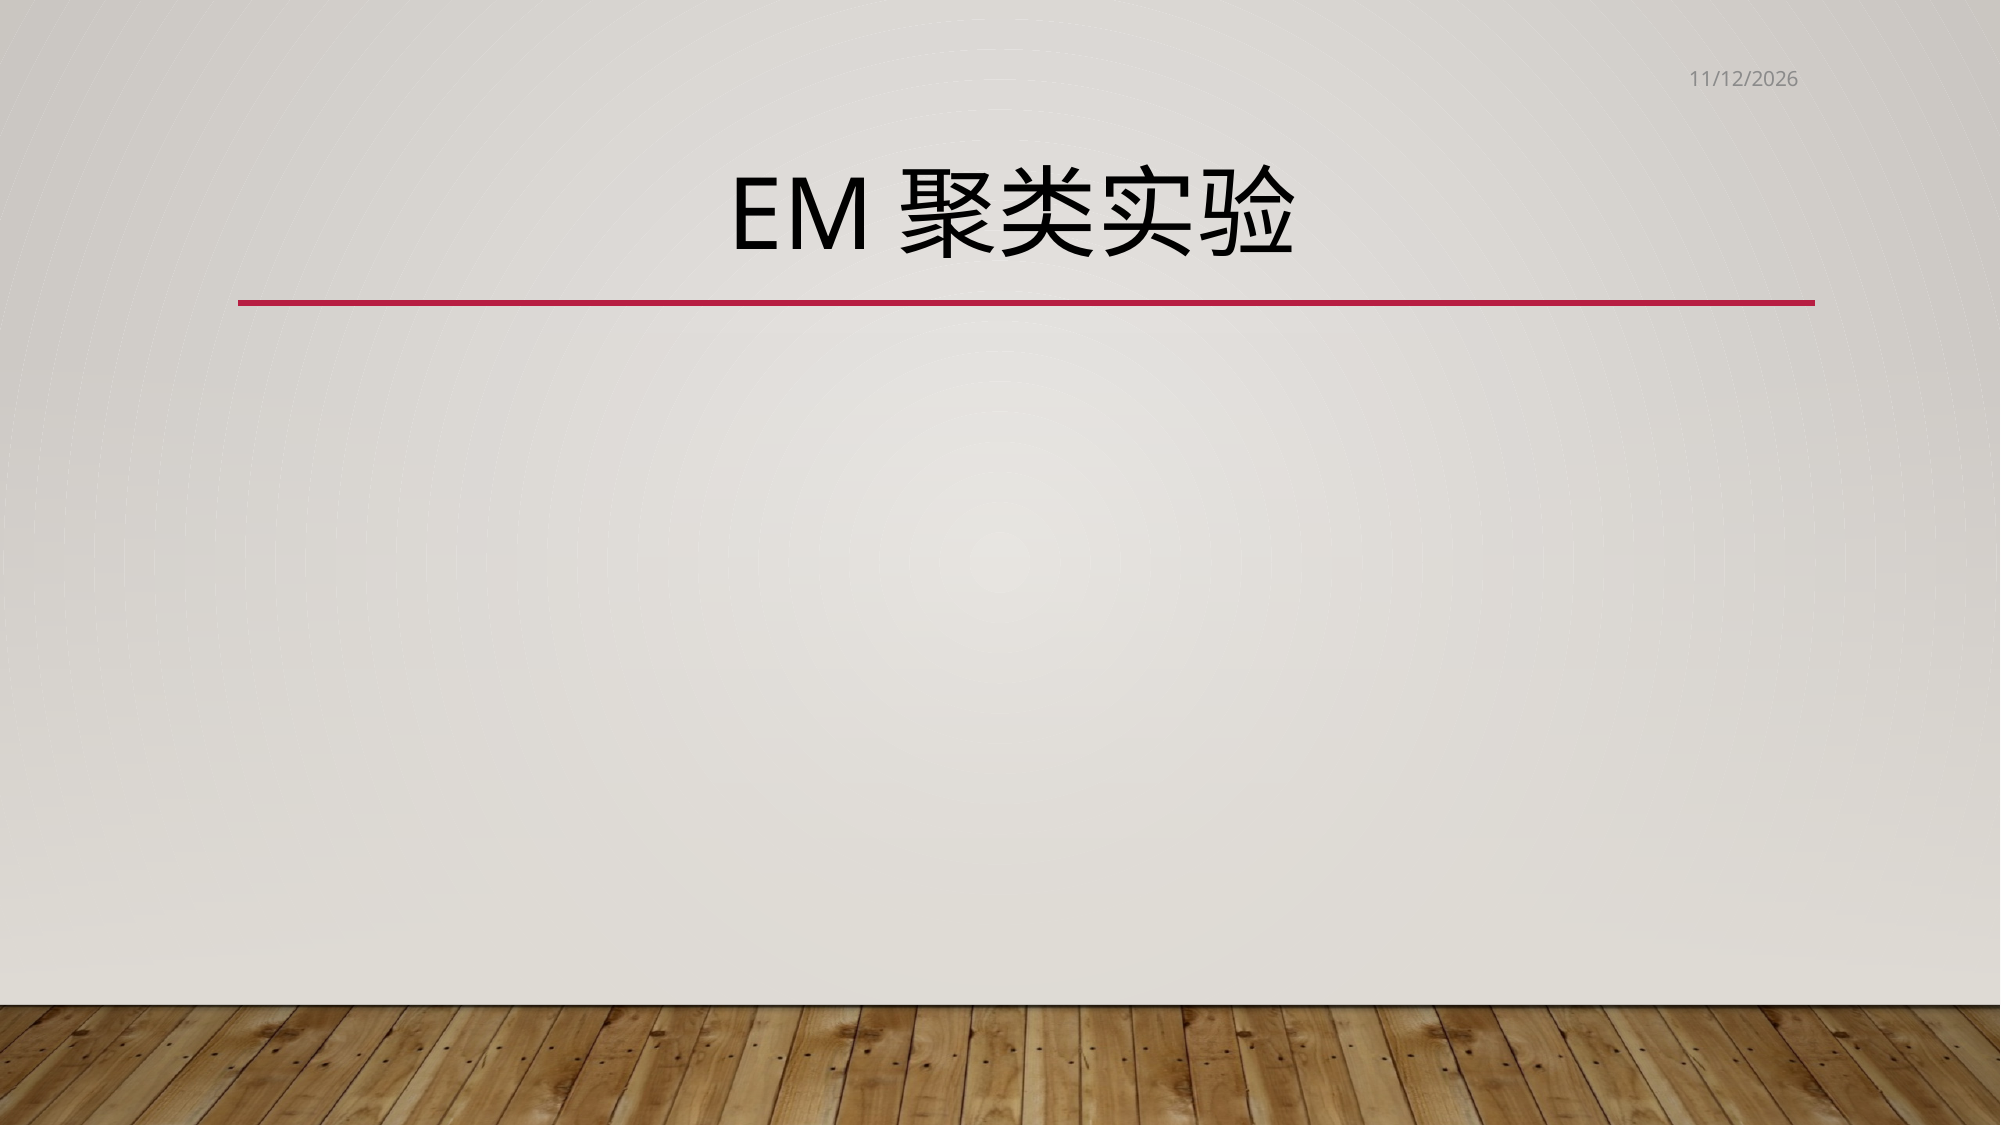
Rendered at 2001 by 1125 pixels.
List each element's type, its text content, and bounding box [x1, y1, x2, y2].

title EM聚类实验 [259, 155, 1767, 992]
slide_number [1239, 54, 1814, 105]
picture [0, 1005, 2000, 1125]
